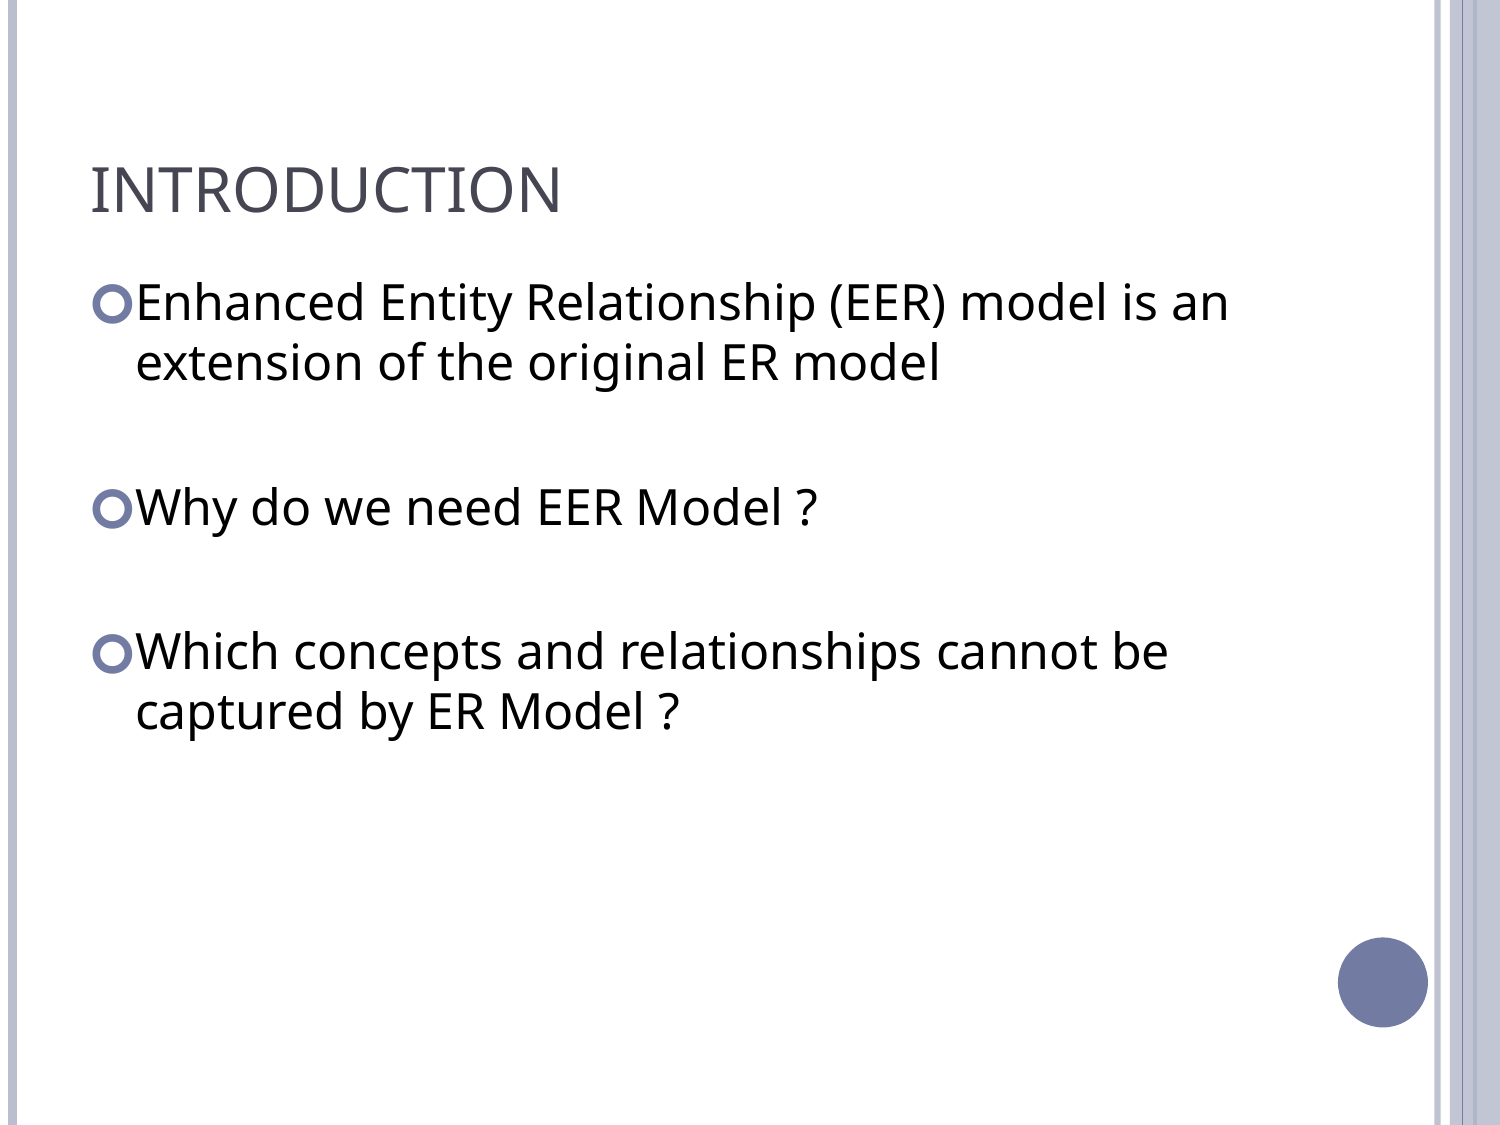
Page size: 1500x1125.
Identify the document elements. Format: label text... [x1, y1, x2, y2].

title Introduction [75, 45, 1300, 233]
list Enhanced Entity Relationship (EER) model is an extension of the original ER model Why do we need EER Model ? Which concepts and relationships cannot be captured by ER Model ? [75, 262, 1300, 1062]
